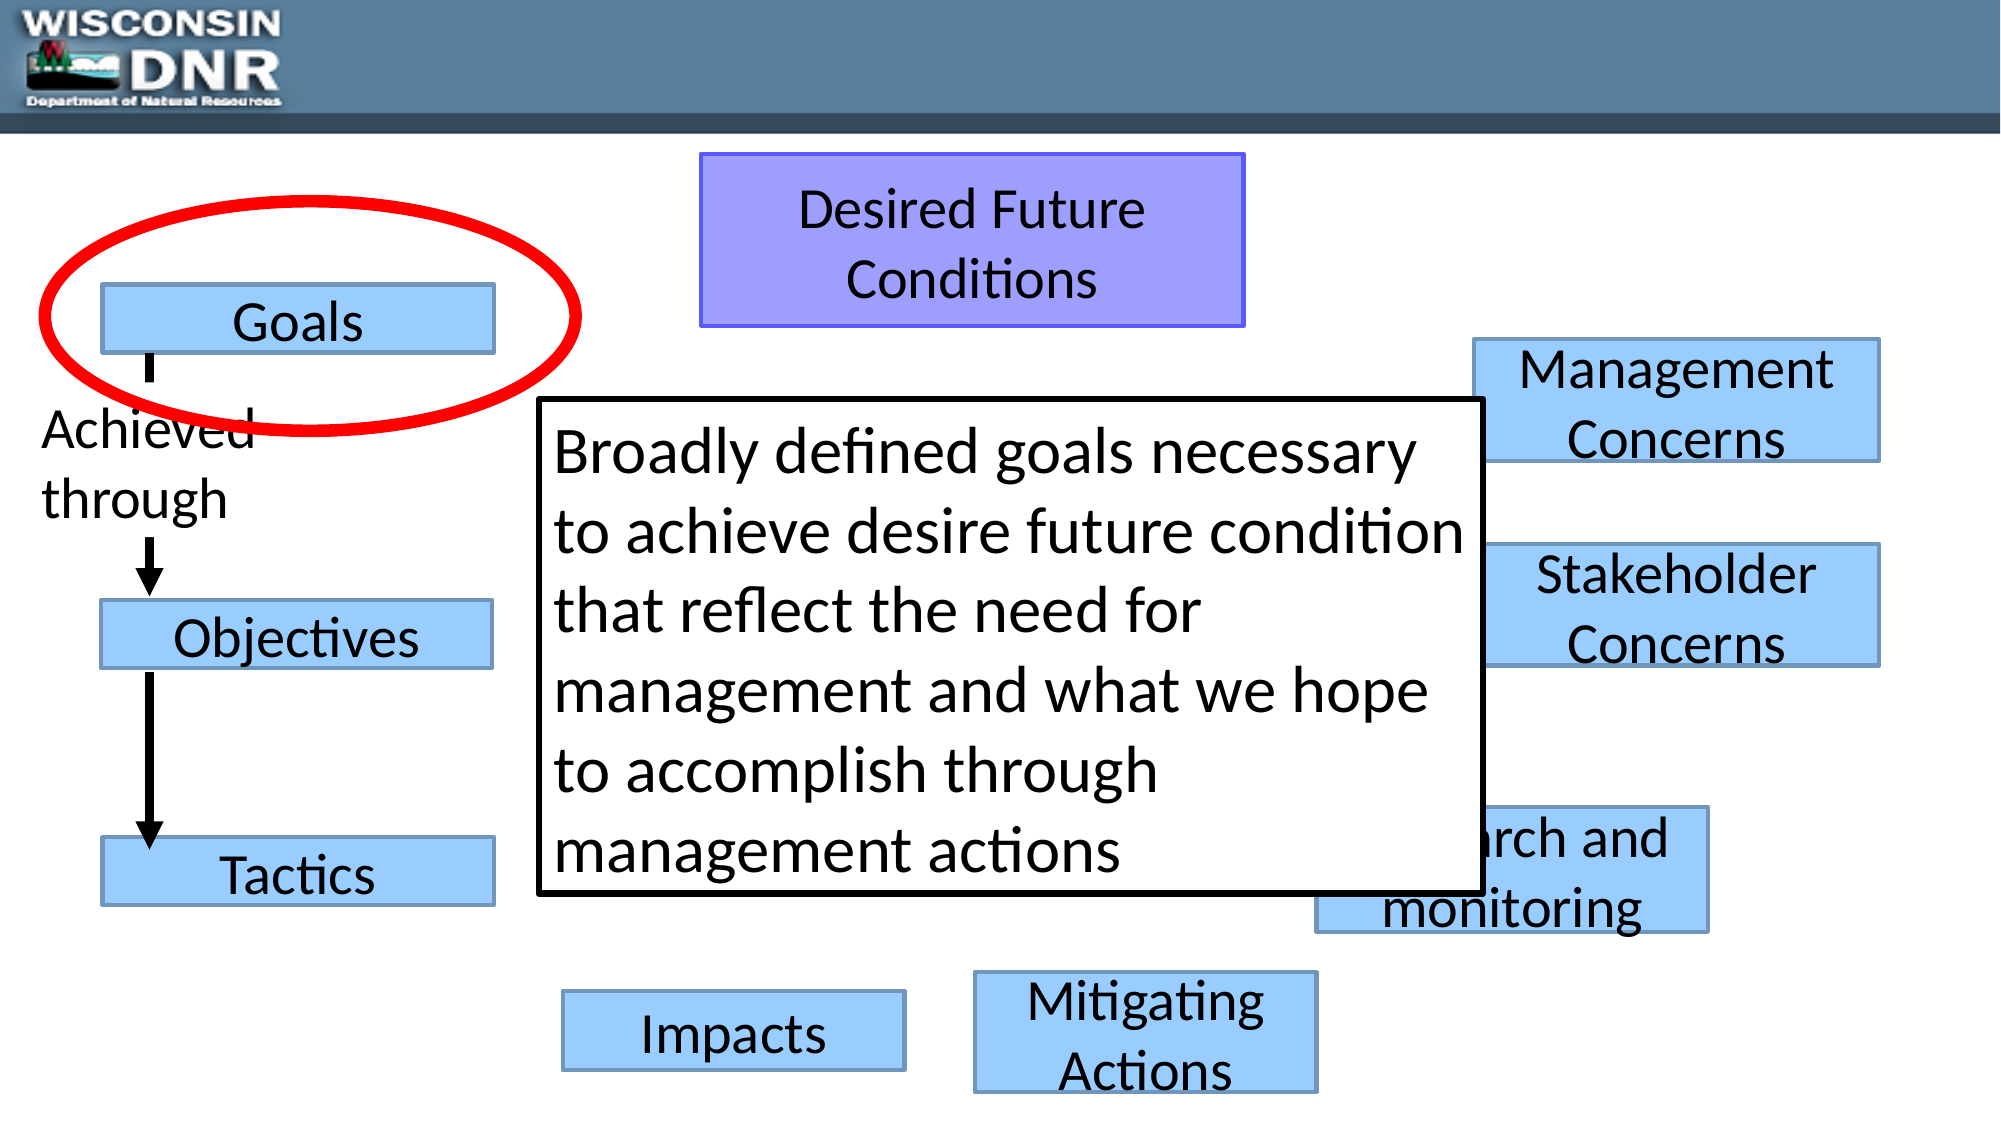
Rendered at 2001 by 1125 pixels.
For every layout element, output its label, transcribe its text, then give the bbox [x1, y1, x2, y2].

text_box Objectives [99, 598, 494, 670]
text_box Achieved through [26, 382, 145, 538]
text_box [42, 199, 578, 433]
text_box Stakeholder Concerns [1483, 542, 1881, 668]
picture [0, 0, 2001, 1125]
text_box Management Concerns [1472, 337, 1881, 463]
text_box Achieved through [154, 412, 299, 538]
text_box Research and monitoring [1314, 805, 1710, 934]
text_box Desired Future Conditions [699, 152, 1246, 328]
text_box Tactics [100, 835, 496, 907]
text_box Broadly defined goals necessary to achieve desire future condition that reflect the need for management and what we hope to accomplish through management actions [538, 399, 1483, 894]
text_box Impacts [561, 989, 907, 1072]
text_box Mitigating Actions [973, 970, 1319, 1094]
